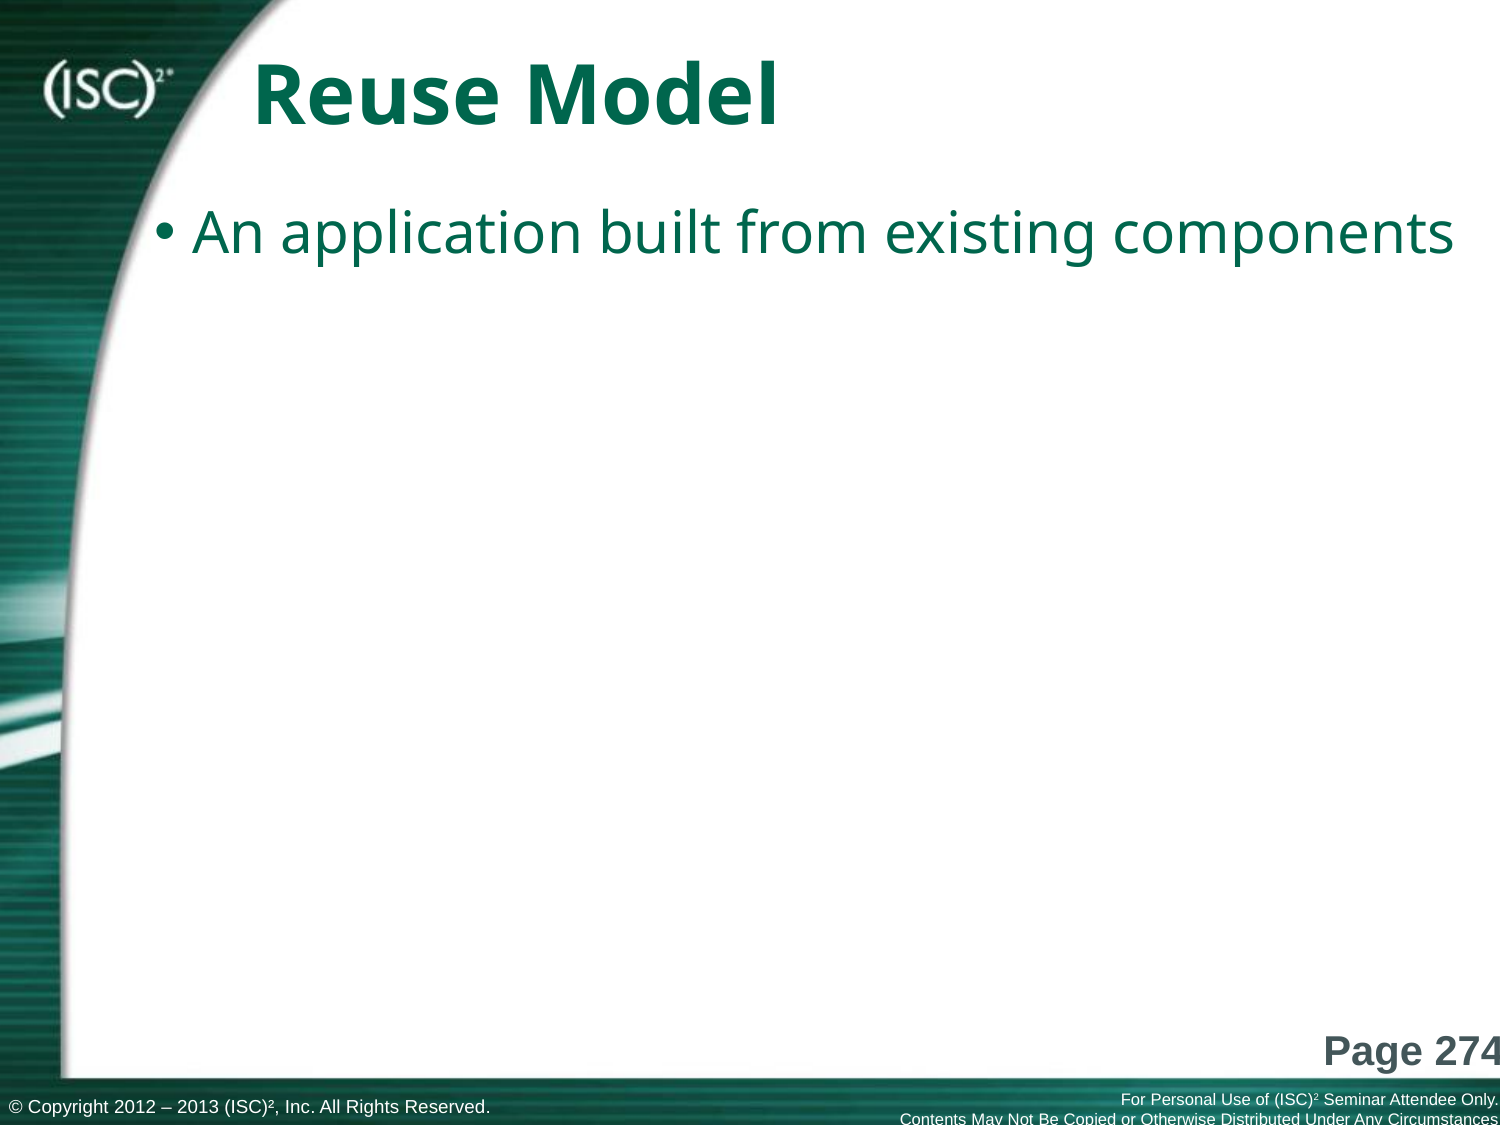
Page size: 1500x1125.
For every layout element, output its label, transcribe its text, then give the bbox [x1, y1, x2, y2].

picture [1223, 1115, 1230, 1124]
text_box Page 274 [1249, 1016, 1500, 1082]
list An application built from existing components [154, 195, 1469, 750]
picture [1010, 1117, 1015, 1125]
title Reuse Model [251, 34, 1467, 160]
picture [1142, 1115, 1151, 1124]
picture [0, 0, 1500, 1125]
